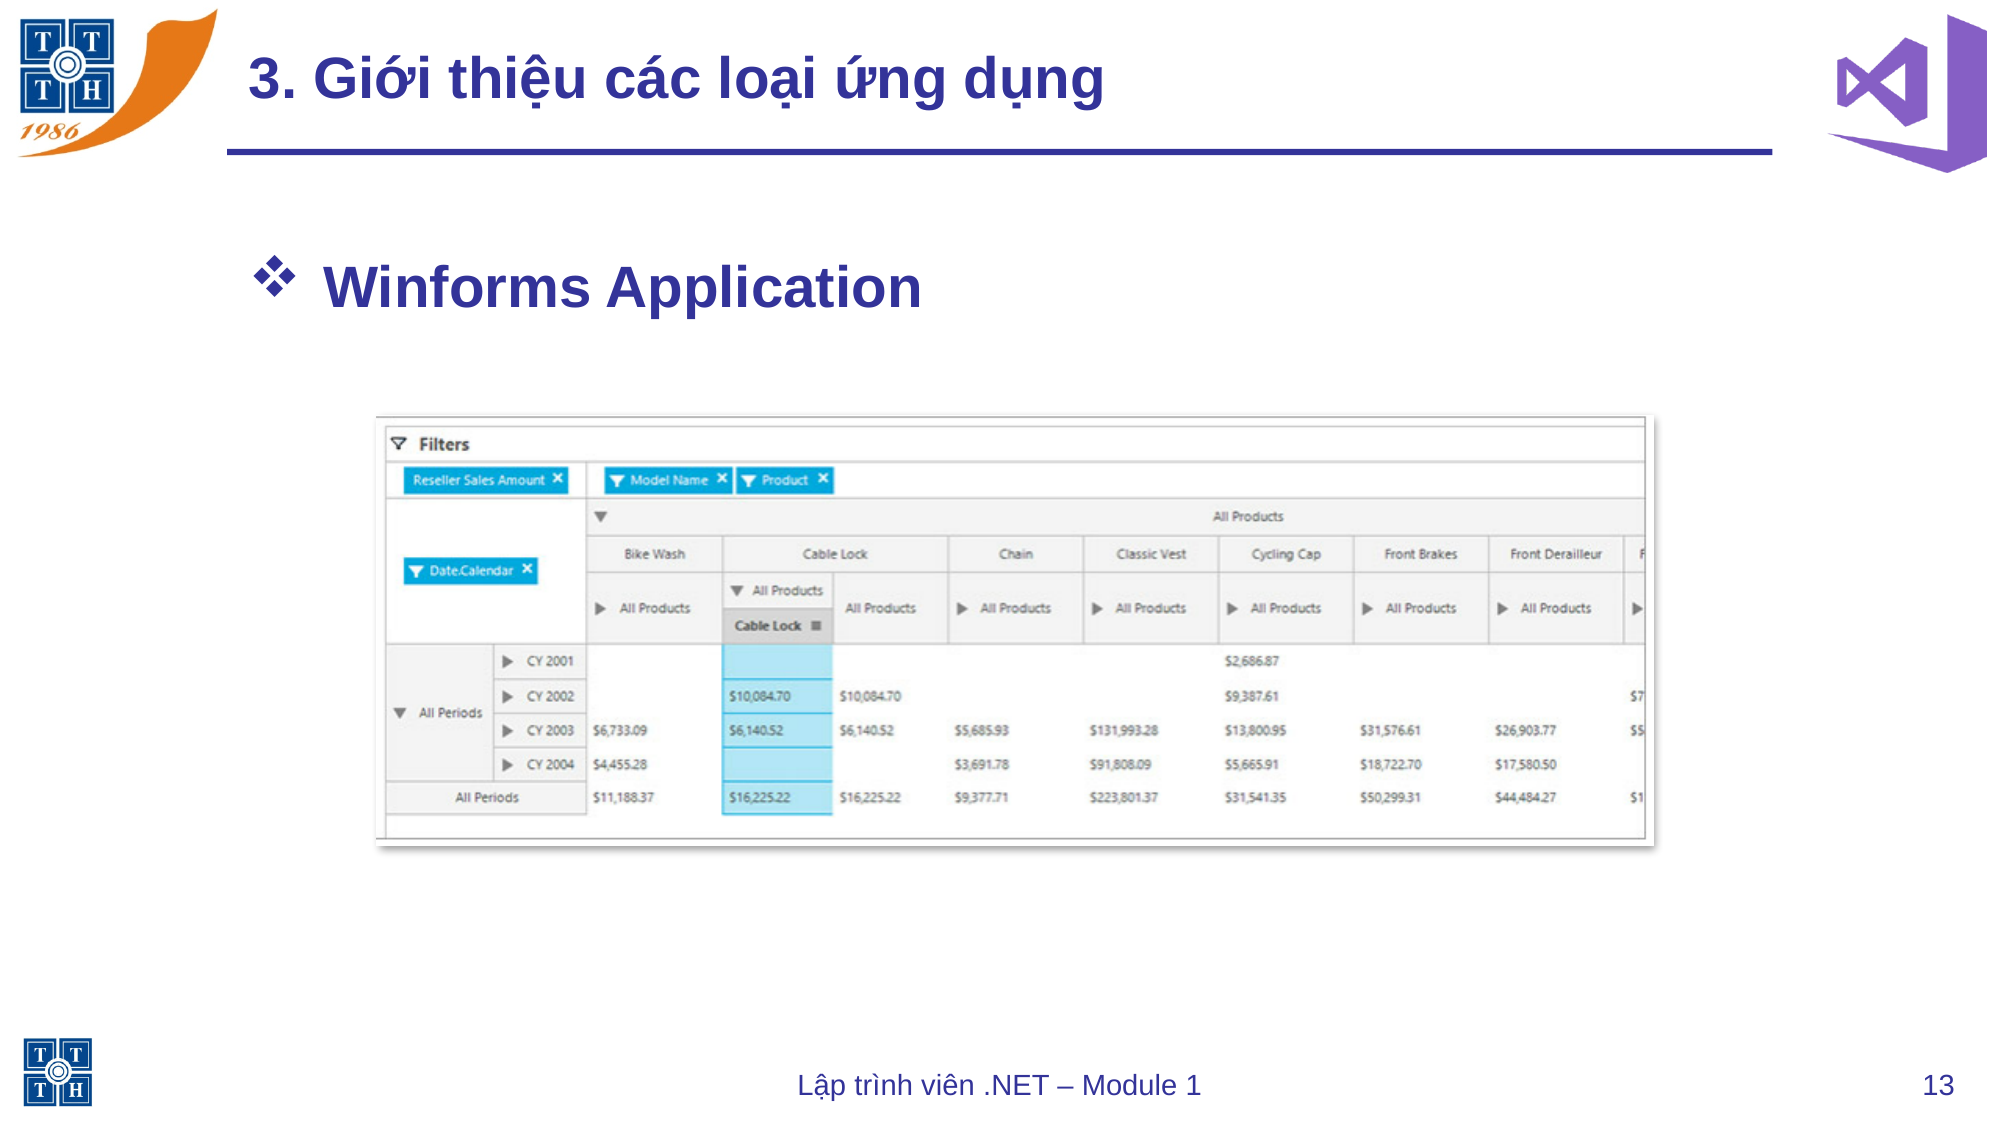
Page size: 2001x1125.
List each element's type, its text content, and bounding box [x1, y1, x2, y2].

title 3. Giới thiệu các loại ứng dụng [233, 40, 1796, 126]
picture [23, 1037, 93, 1107]
text_box Winforms Application [233, 206, 1778, 327]
picture [16, 7, 219, 158]
picture [1827, 14, 1987, 173]
picture [376, 415, 1654, 846]
